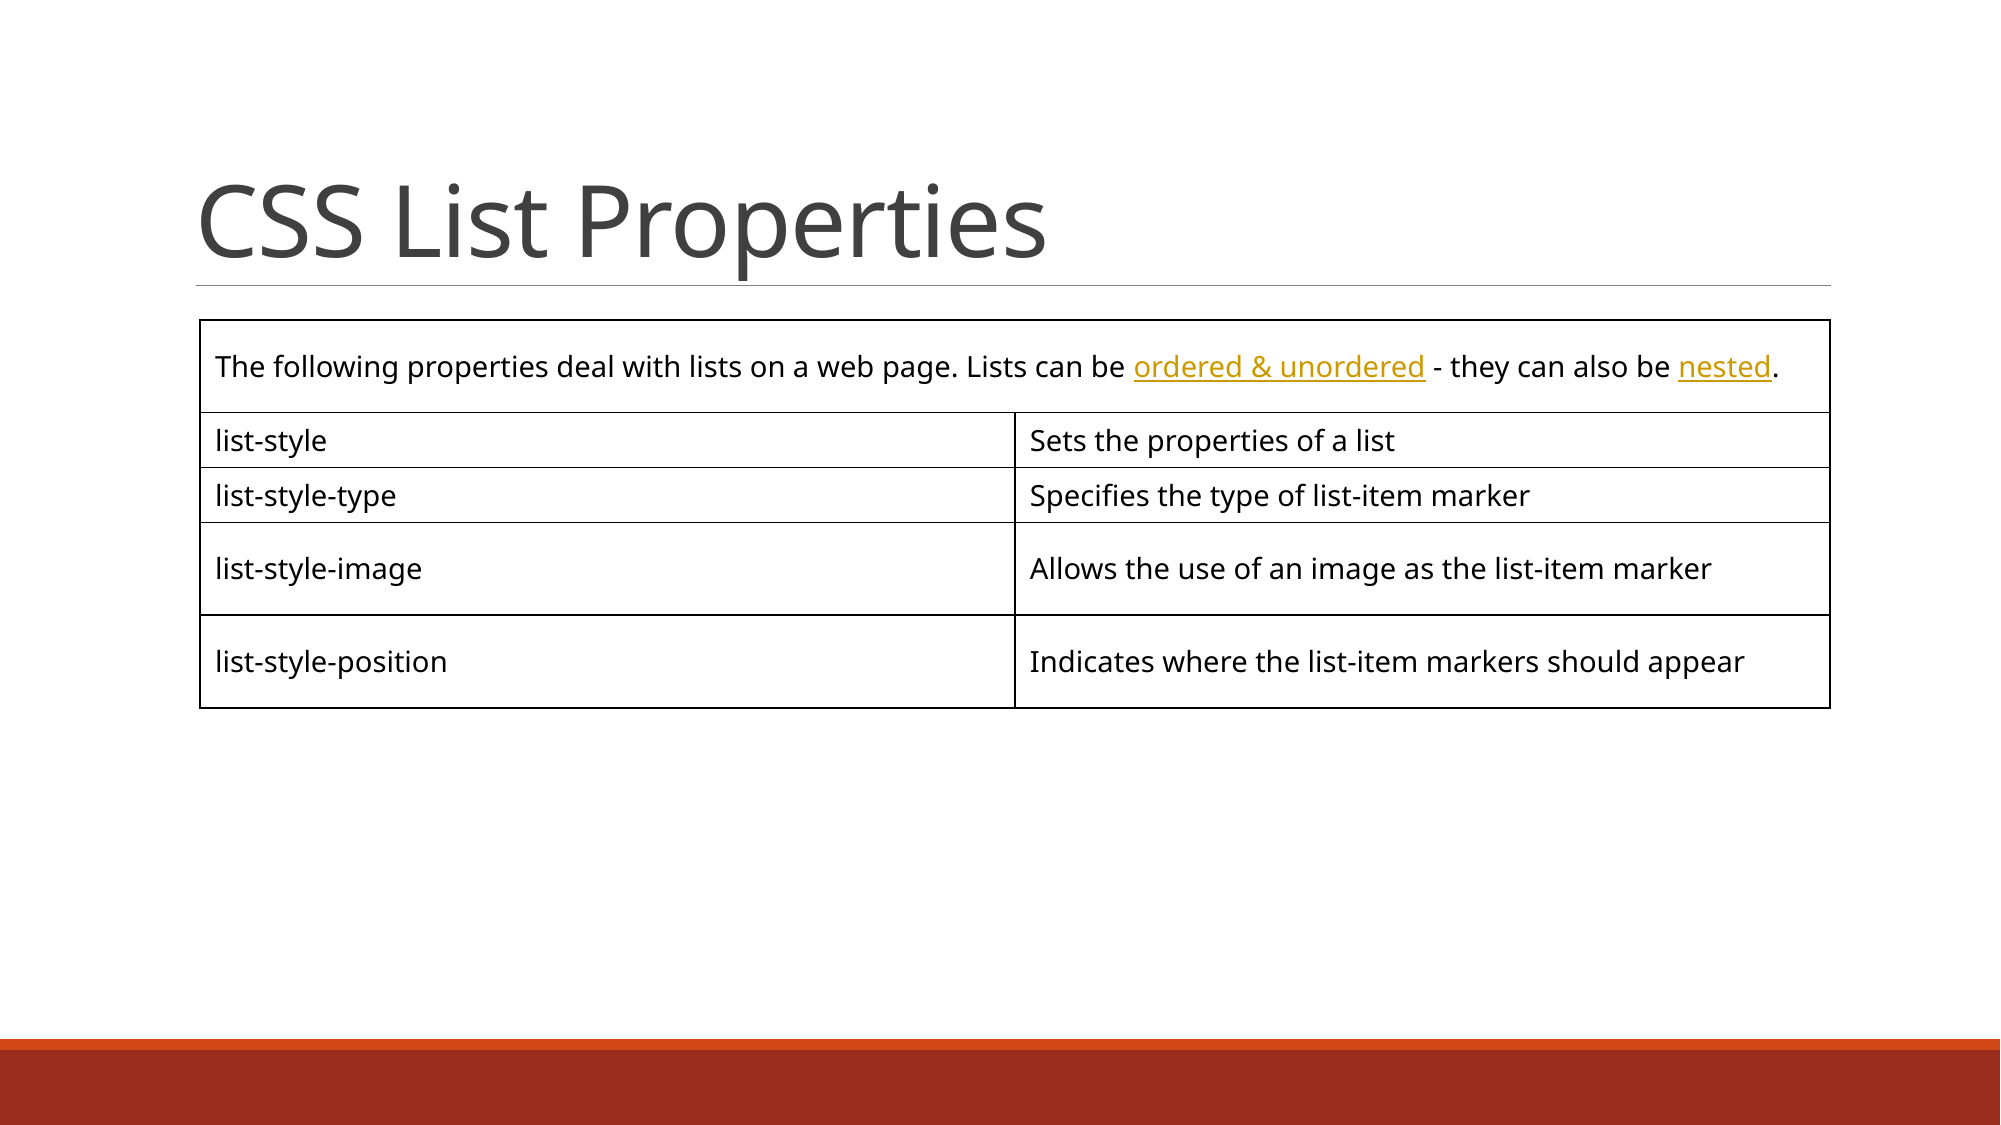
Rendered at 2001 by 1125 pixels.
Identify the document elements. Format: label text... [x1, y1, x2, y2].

table_cell Indicates where the list-item markers should appear [1016, 616, 1829, 707]
table_cell list-style-type [201, 468, 1014, 522]
table_cell list-style [201, 413, 1014, 467]
table_header The following properties deal with lists on a web page. Lists can be ordered & unordered - they can also be nested. [201, 321, 1829, 412]
table_cell list-style-image [201, 523, 1014, 614]
table_cell Sets the properties of a list [1016, 413, 1829, 467]
title CSS List Properties [180, 47, 1830, 285]
table_cell Allows the use of an image as the list-item marker [1016, 523, 1829, 614]
table_cell list-style-position [201, 616, 1014, 707]
table_cell Specifies the type of list-item marker [1016, 468, 1829, 522]
